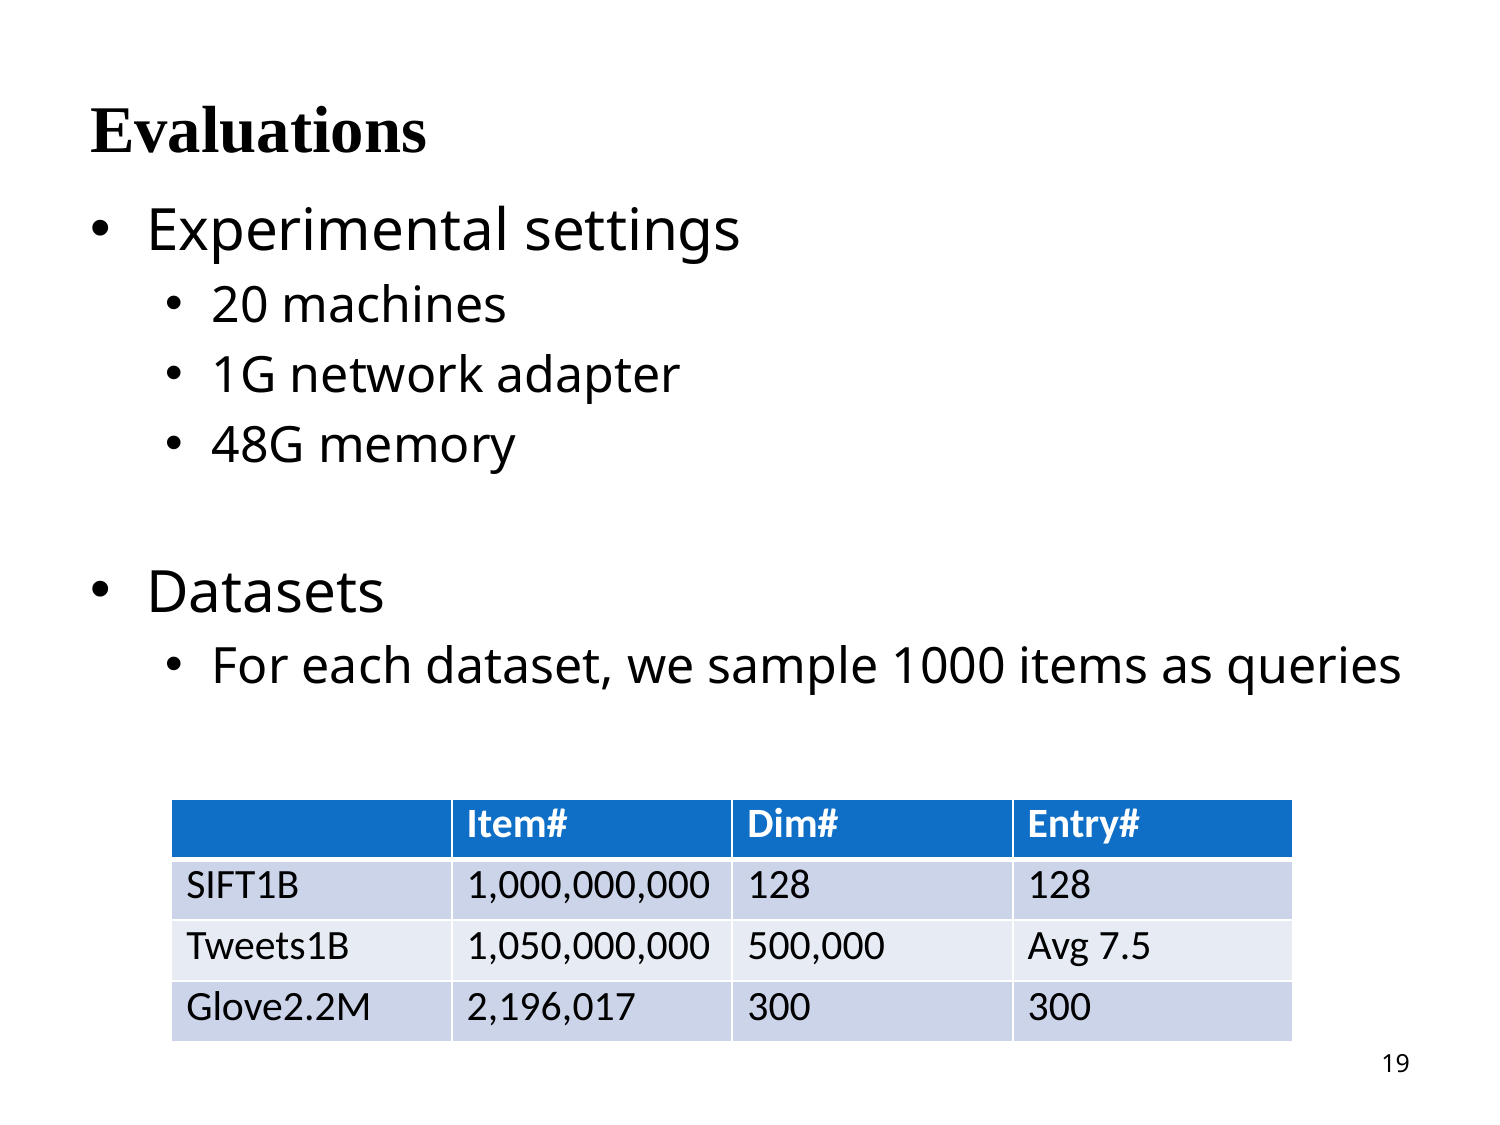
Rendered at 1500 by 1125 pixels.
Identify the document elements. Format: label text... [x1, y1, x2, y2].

table_cell 1,000,000,000 [453, 862, 731, 919]
table_cell Glove2.2M [172, 982, 451, 1041]
table_header Item# [453, 800, 731, 857]
table_cell 128 [1014, 862, 1292, 919]
table_cell 128 [733, 862, 1012, 919]
table_cell 1,050,000,000 [453, 921, 731, 980]
table_cell 2,196,017 [453, 982, 731, 1041]
table_cell Avg 7.5 [1014, 921, 1292, 980]
table_header Entry# [1014, 800, 1292, 857]
slide_number 19 [1074, 1034, 1425, 1094]
table_header [172, 800, 451, 857]
table_cell 300 [1014, 982, 1292, 1041]
table_cell Tweets1B [172, 921, 451, 980]
title Evaluations [75, 78, 1425, 174]
table_cell 500,000 [733, 921, 1012, 980]
table_header Dim# [733, 800, 1012, 857]
table_cell SIFT1B [172, 862, 451, 919]
list Experimental settings 20 machines 1G network adapter 48G memory Datasets For each dataset, we sample 1000 items as queries [75, 184, 1425, 1012]
table_cell 300 [733, 982, 1012, 1041]
